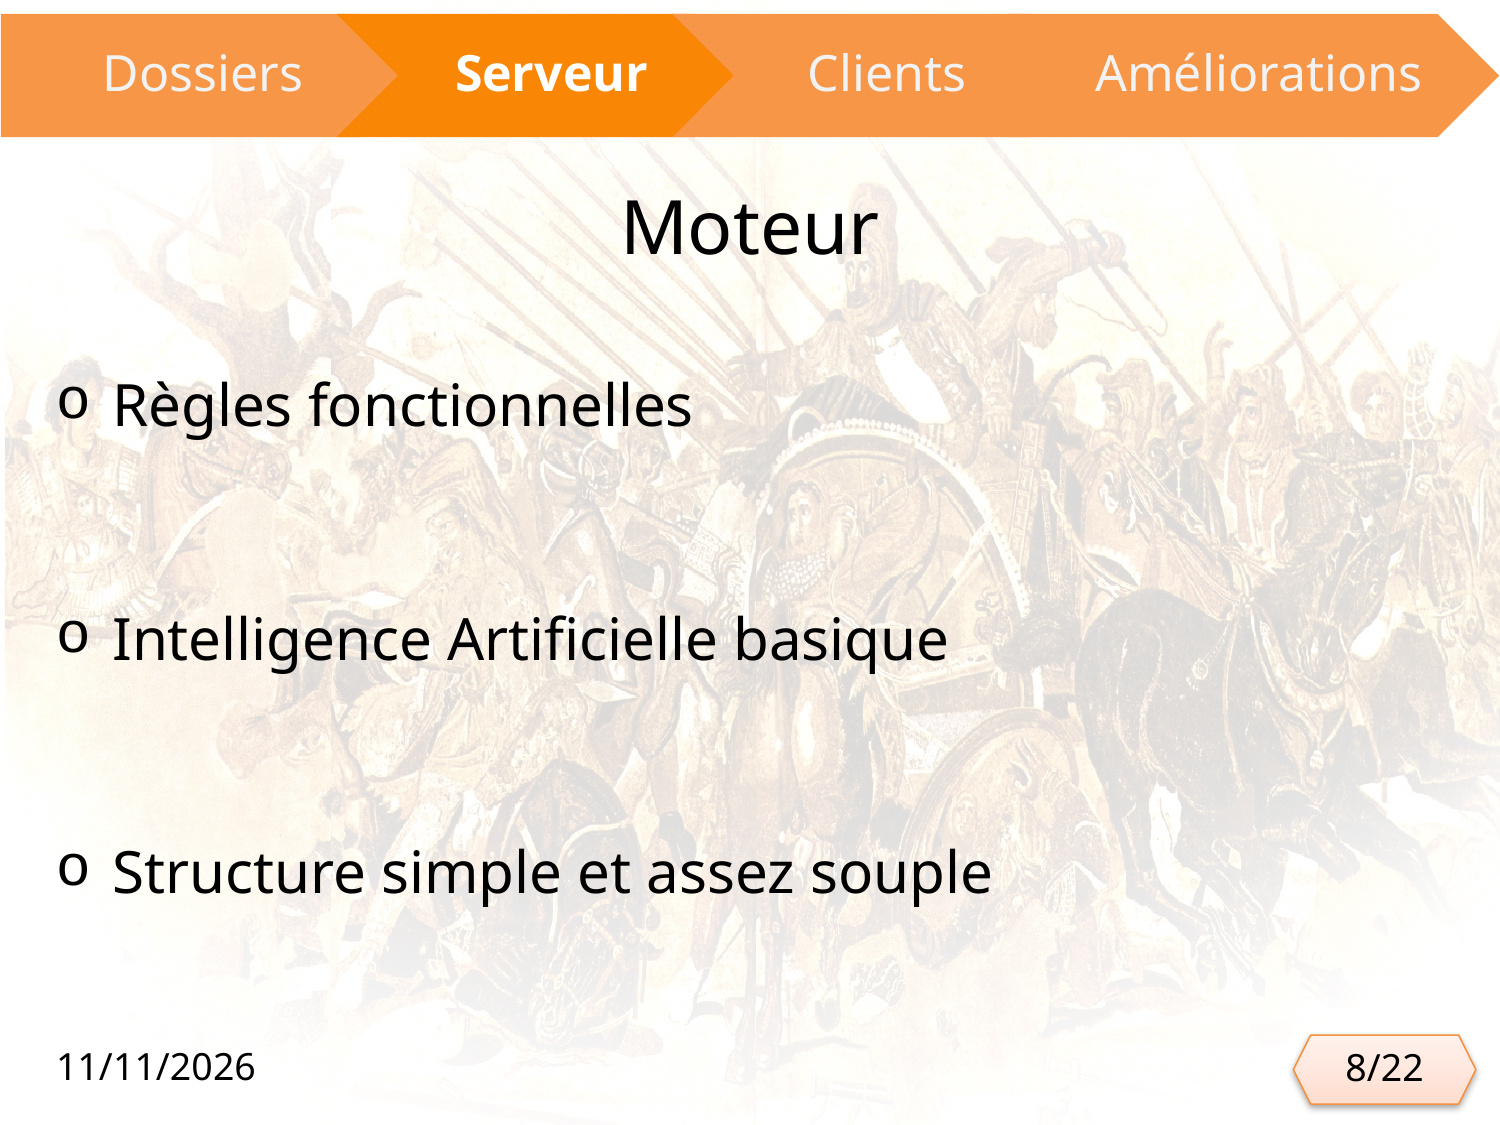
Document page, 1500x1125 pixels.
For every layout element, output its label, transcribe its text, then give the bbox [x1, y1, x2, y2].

title Moteur [41, 172, 1459, 279]
list Règles fonctionnelles Intelligence Artificielle basique Structure simple et assez souple [41, 326, 1459, 1012]
